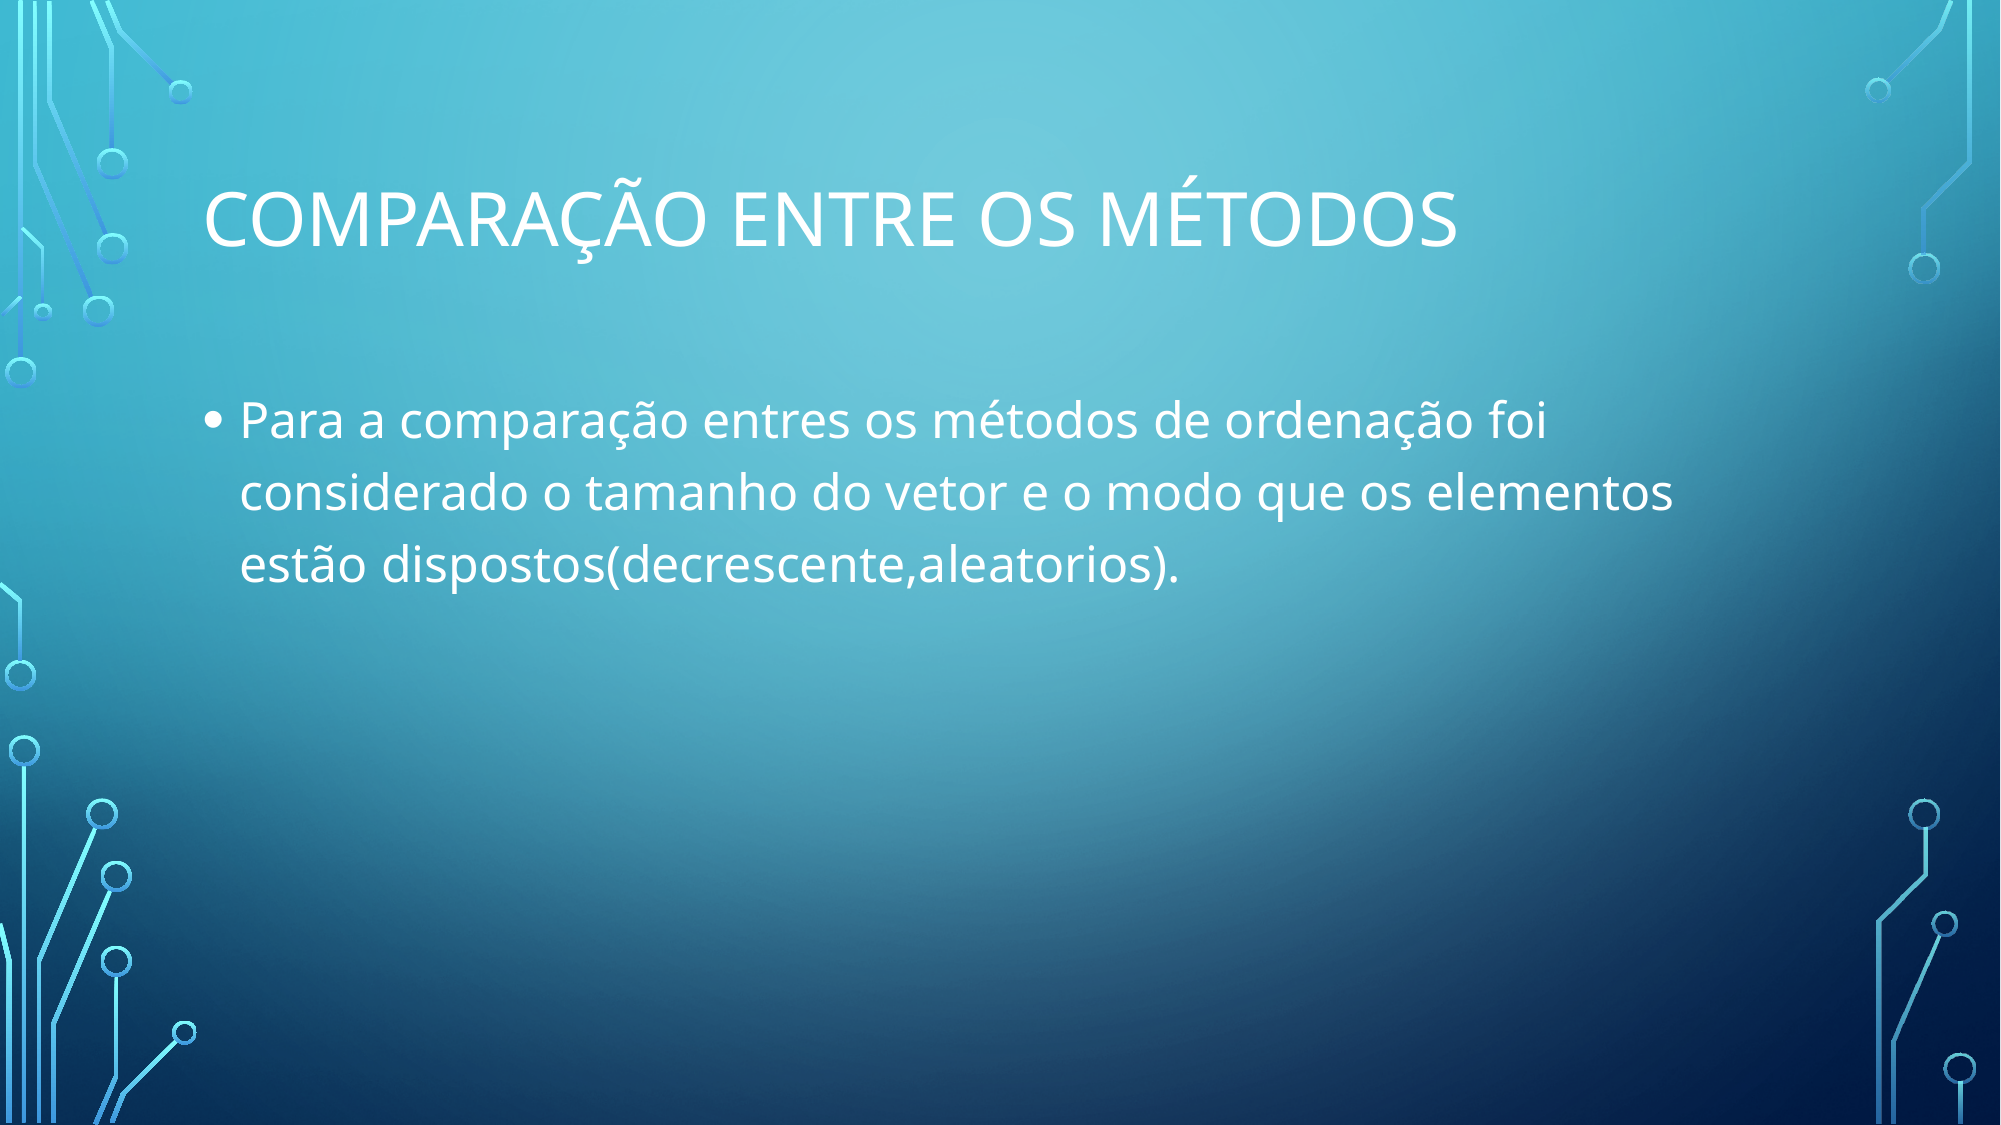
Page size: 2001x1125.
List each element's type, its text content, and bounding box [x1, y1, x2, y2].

title Comparação entre os métodos [187, 101, 1813, 344]
list Para a comparação entres os métodos de ordenação foi considerado o tamanho do vetor e o modo que os elementos estão dispostos(decrescente,aleatorios). [187, 369, 1813, 950]
